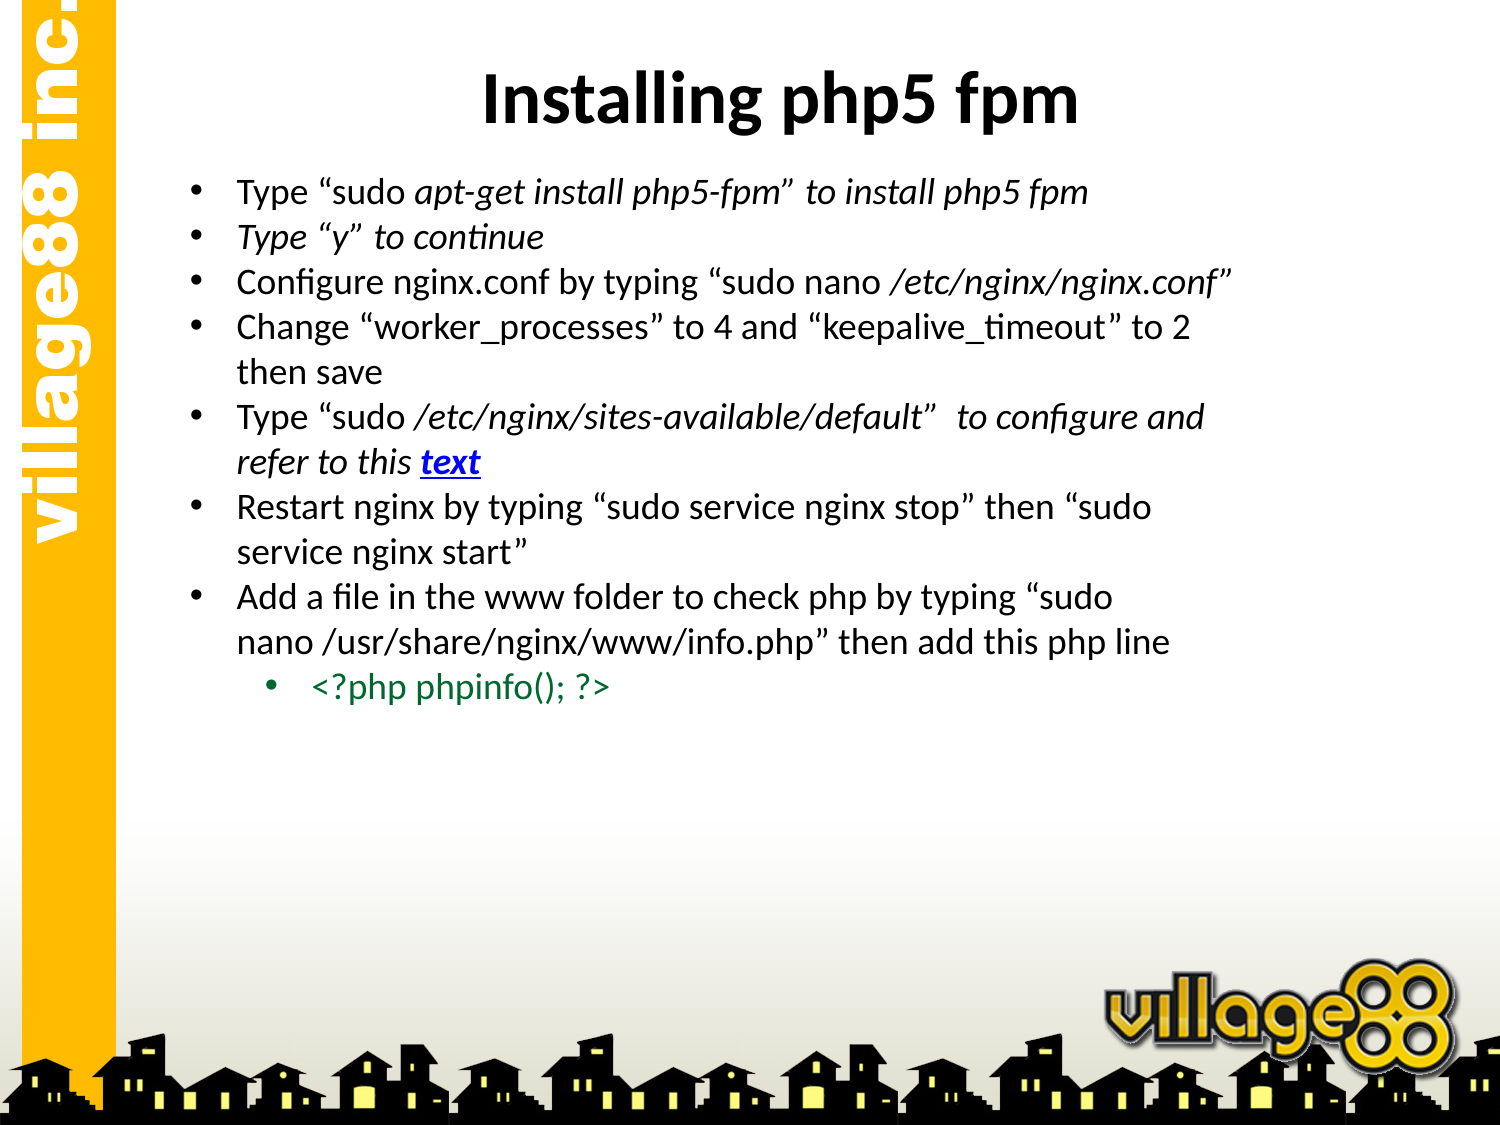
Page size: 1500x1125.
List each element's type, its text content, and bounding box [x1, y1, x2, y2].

text_box Type “sudo apt-get install php5-fpm” to install php5 fpm Type “y” to continue Configure nginx.conf by typing “sudo nano /etc/nginx/nginx.conf” Change “worker_processes” to 4 and “keepalive_timeout” to 2 then save Type “sudo /etc/nginx/sites-available/default” to configure and refer to this text Restart nginx by typing “sudo service nginx stop” then “sudo service nginx start” Add a file in the www folder to check php by typing “sudo nano /usr/share/nginx/www/info.php” then add this php line <?php phpinfo(); ?> [174, 159, 1250, 715]
picture [0, 0, 1500, 1125]
title Installing php5 fpm [112, 24, 1450, 163]
